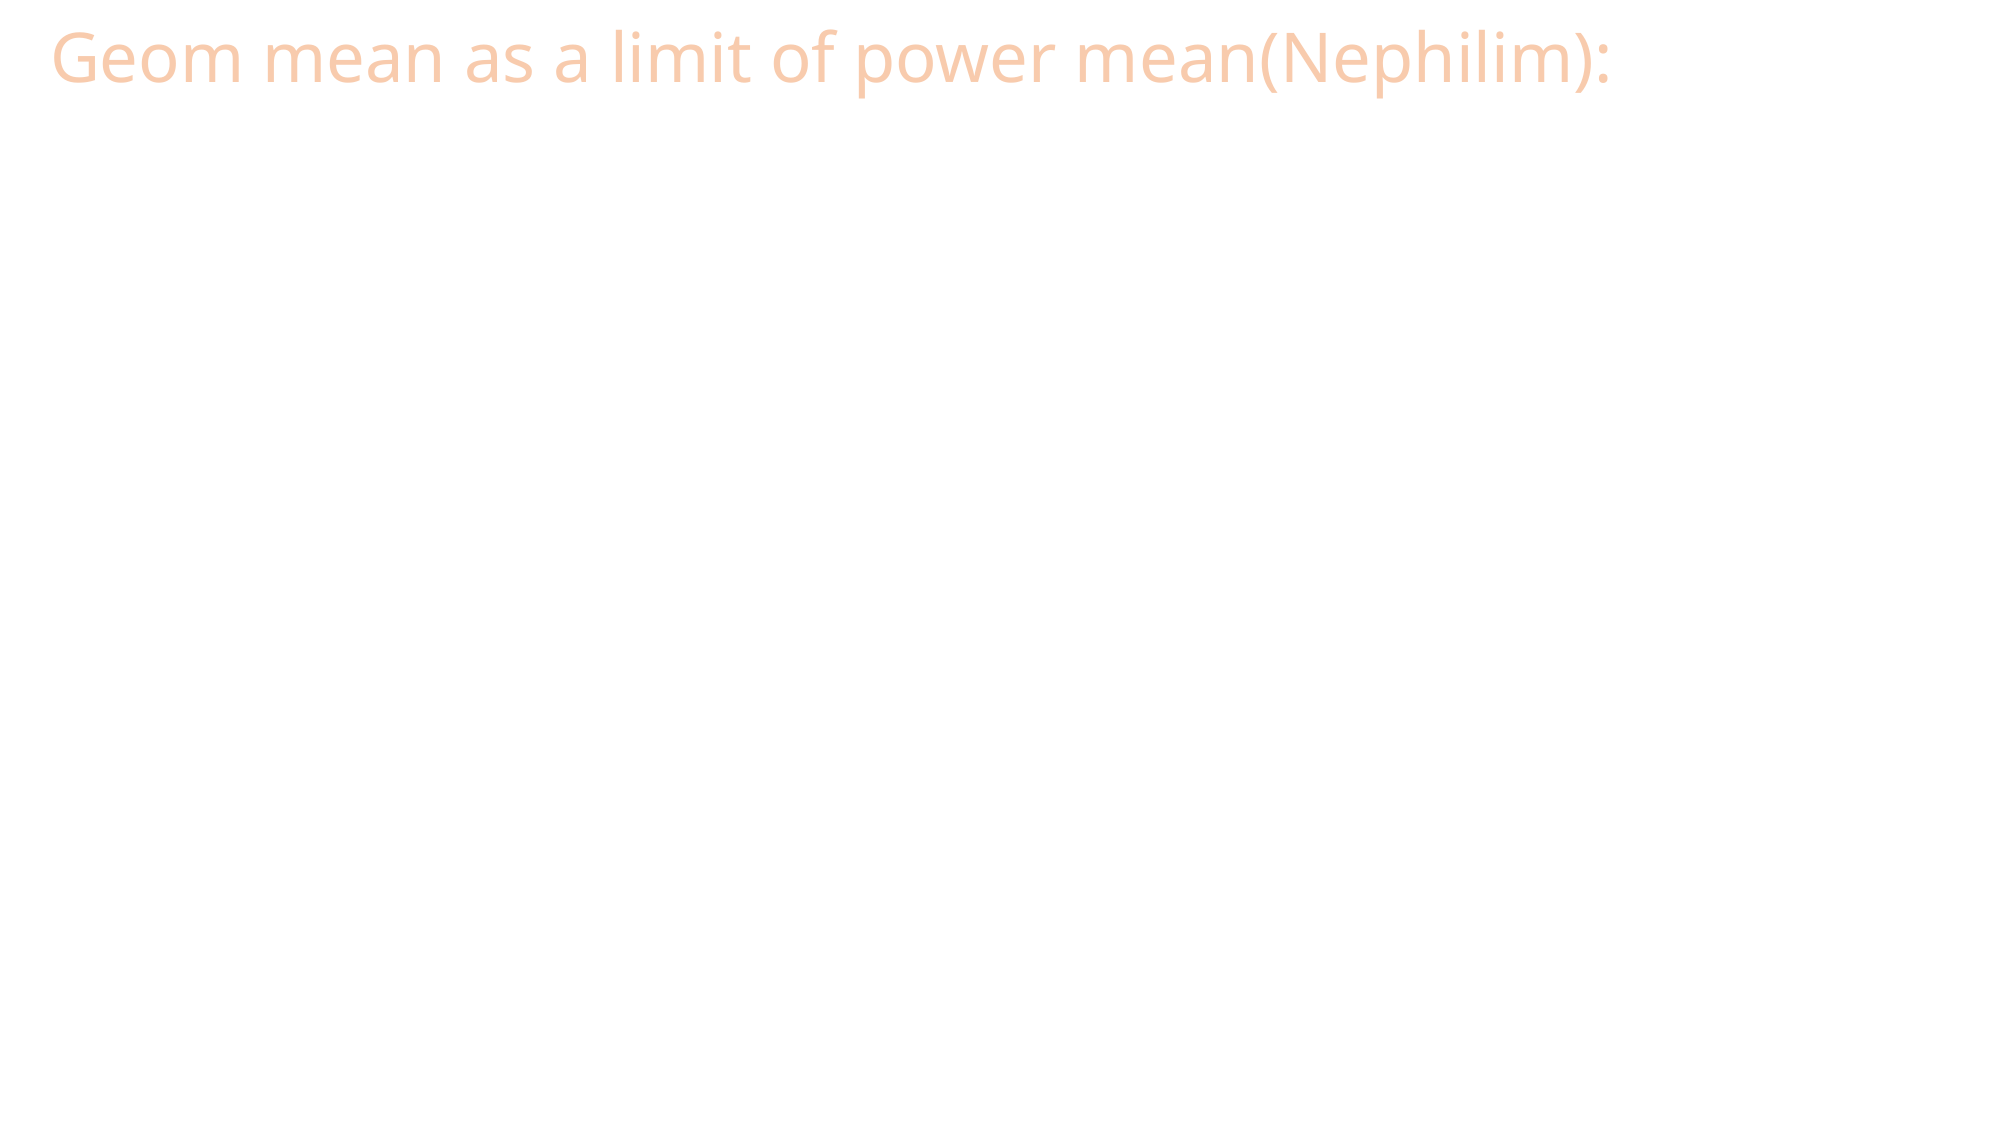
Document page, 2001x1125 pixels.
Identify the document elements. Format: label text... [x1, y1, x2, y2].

title Geom mean as a limit of power mean(Nephilim): [34, 14, 2000, 106]
